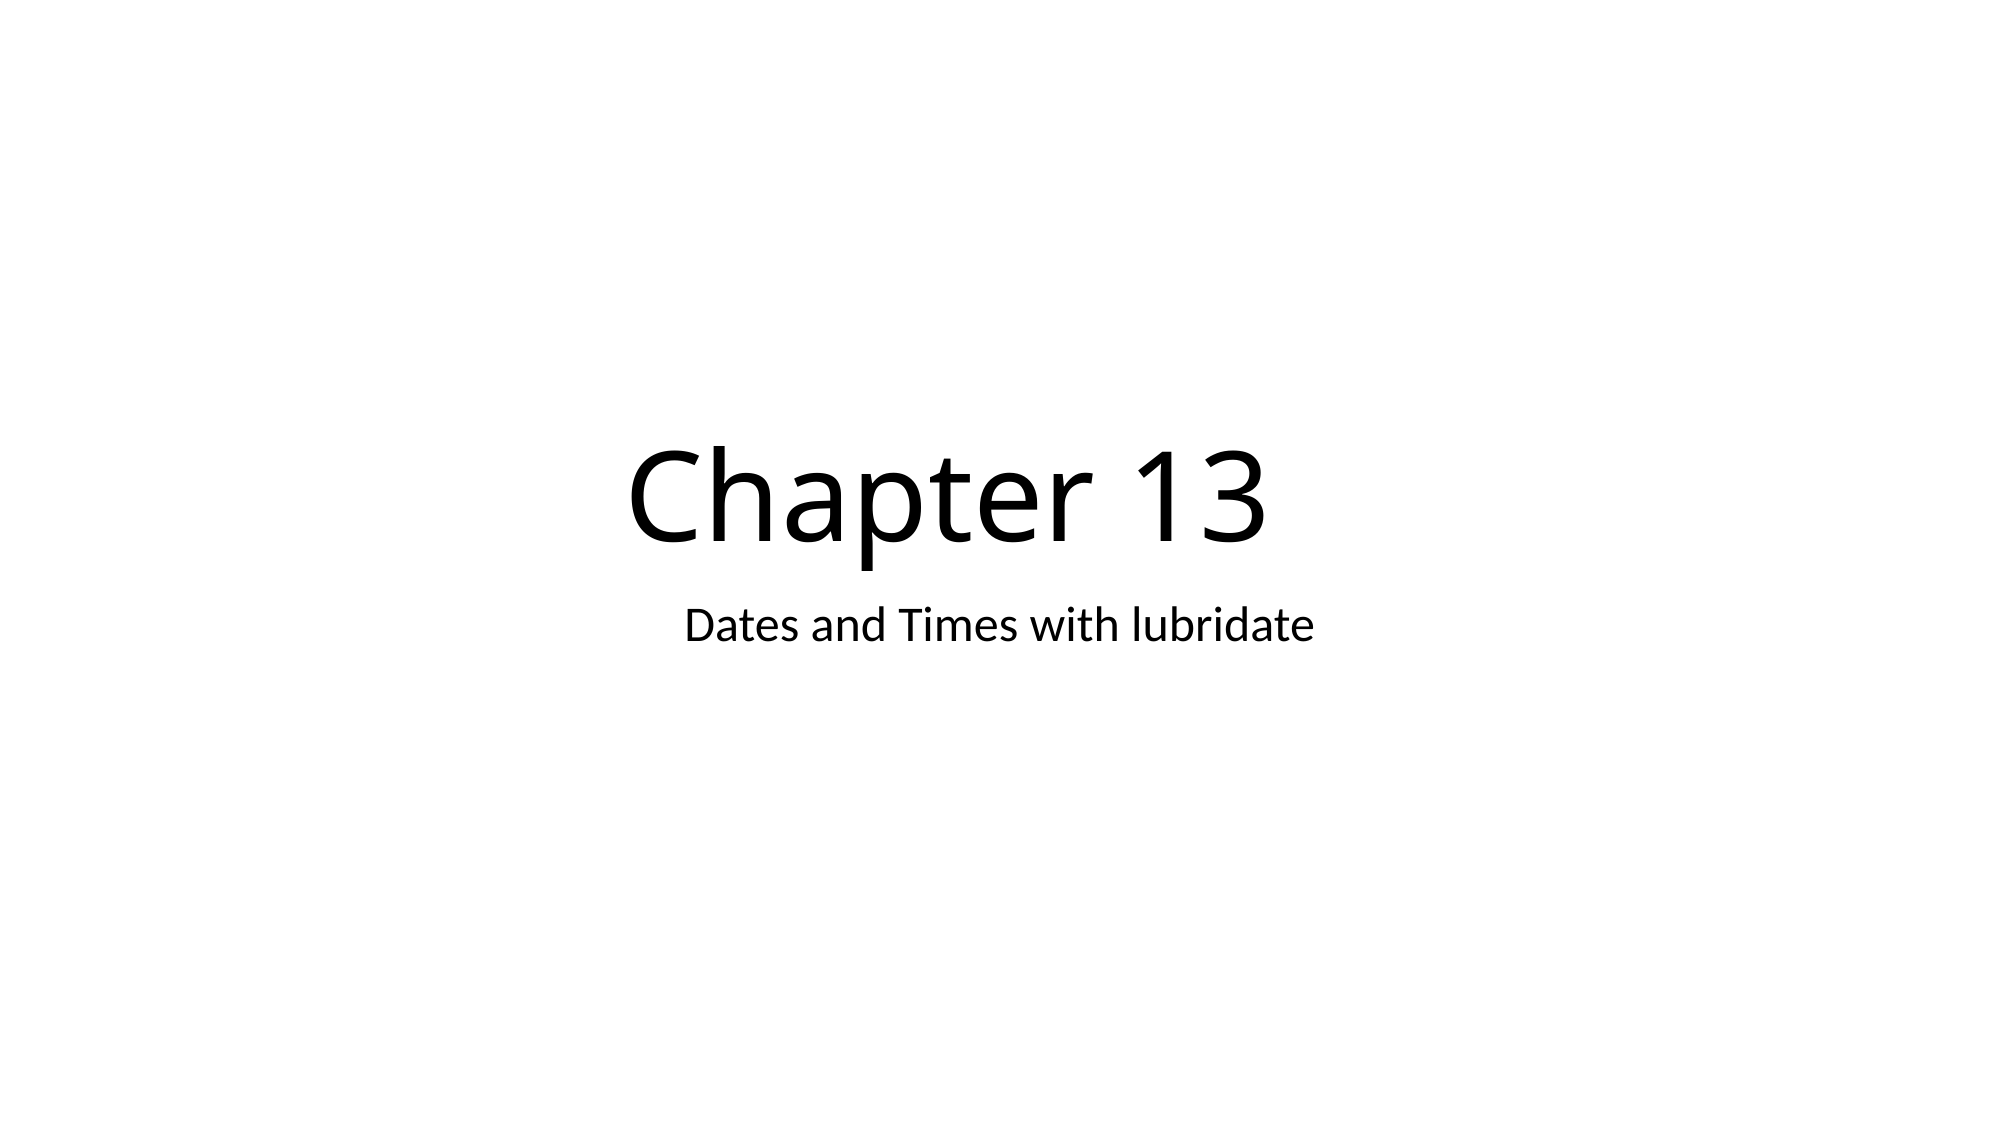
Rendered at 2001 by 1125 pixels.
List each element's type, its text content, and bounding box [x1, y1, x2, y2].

title Chapter 13 [249, 184, 1750, 576]
subtitle Dates and Times with lubridate [249, 590, 1750, 863]
